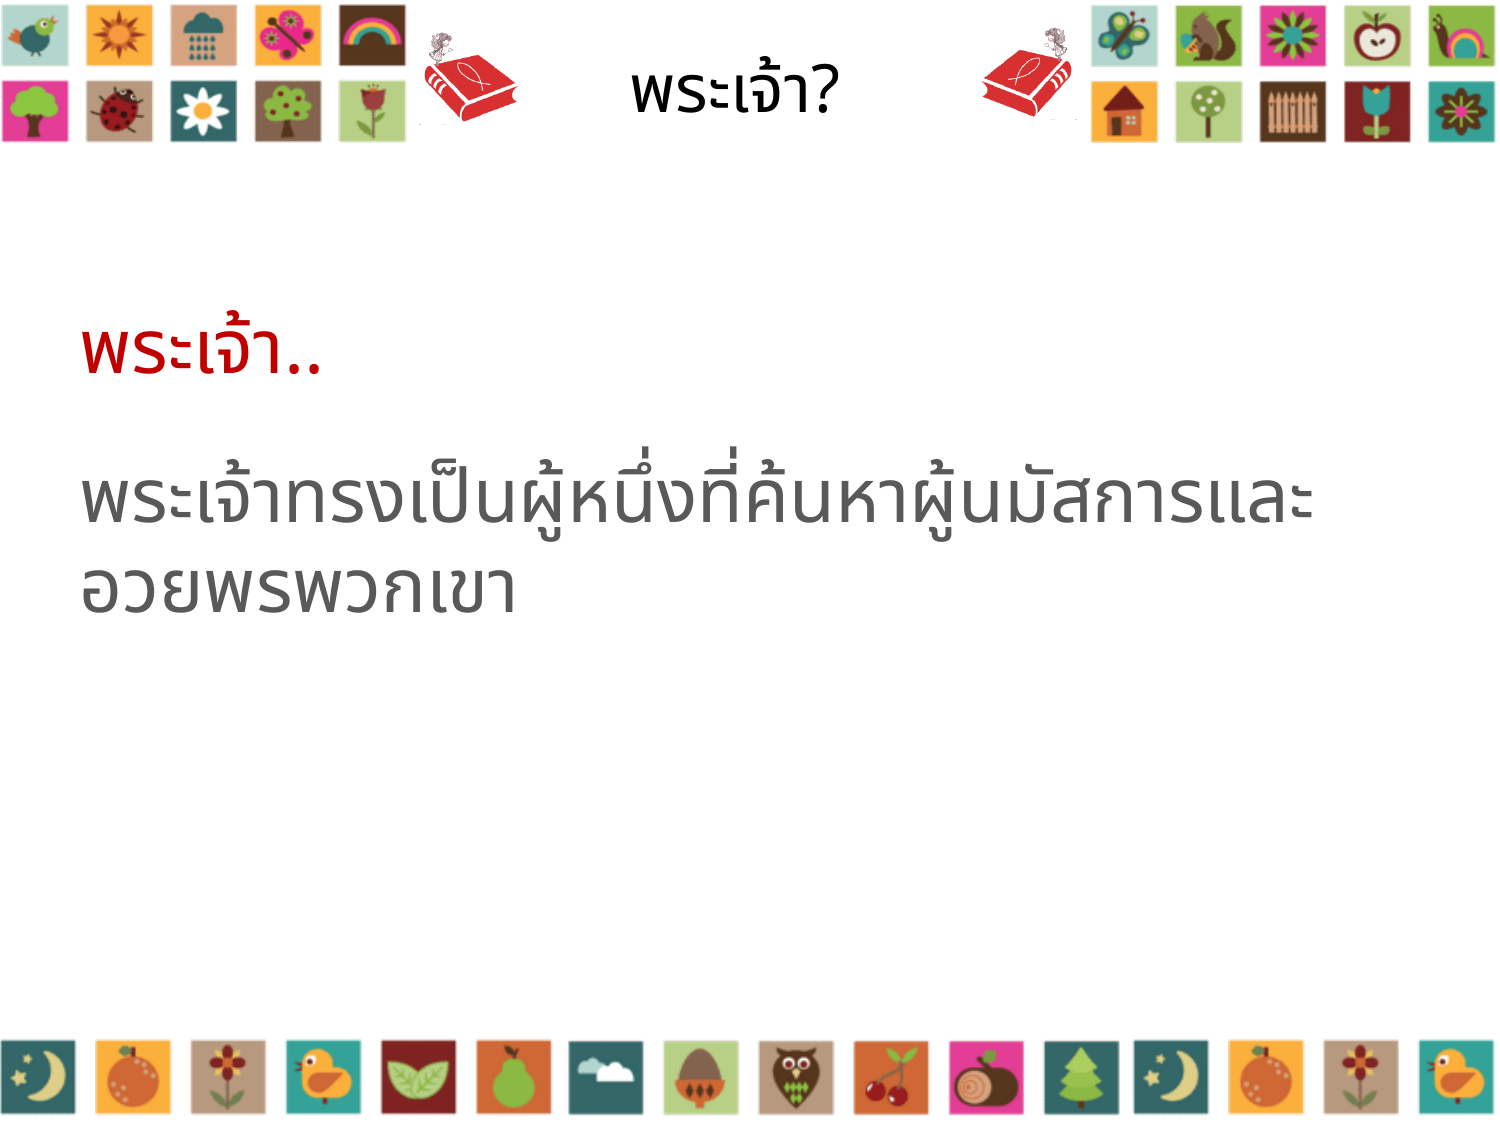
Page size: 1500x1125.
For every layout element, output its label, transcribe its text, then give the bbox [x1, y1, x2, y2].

picture [0, 3, 550, 150]
picture [950, 3, 1500, 150]
text_box พระเจ้า? [544, 38, 1076, 134]
text_box พระเจ้า.. [64, 290, 1412, 396]
text_box พระเจ้าทรงเป็นผู้หนึ่งที่ค้นหาผู้นมัสการและอวยพรพวกเขา [64, 440, 1412, 635]
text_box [0, 1028, 1500, 1118]
